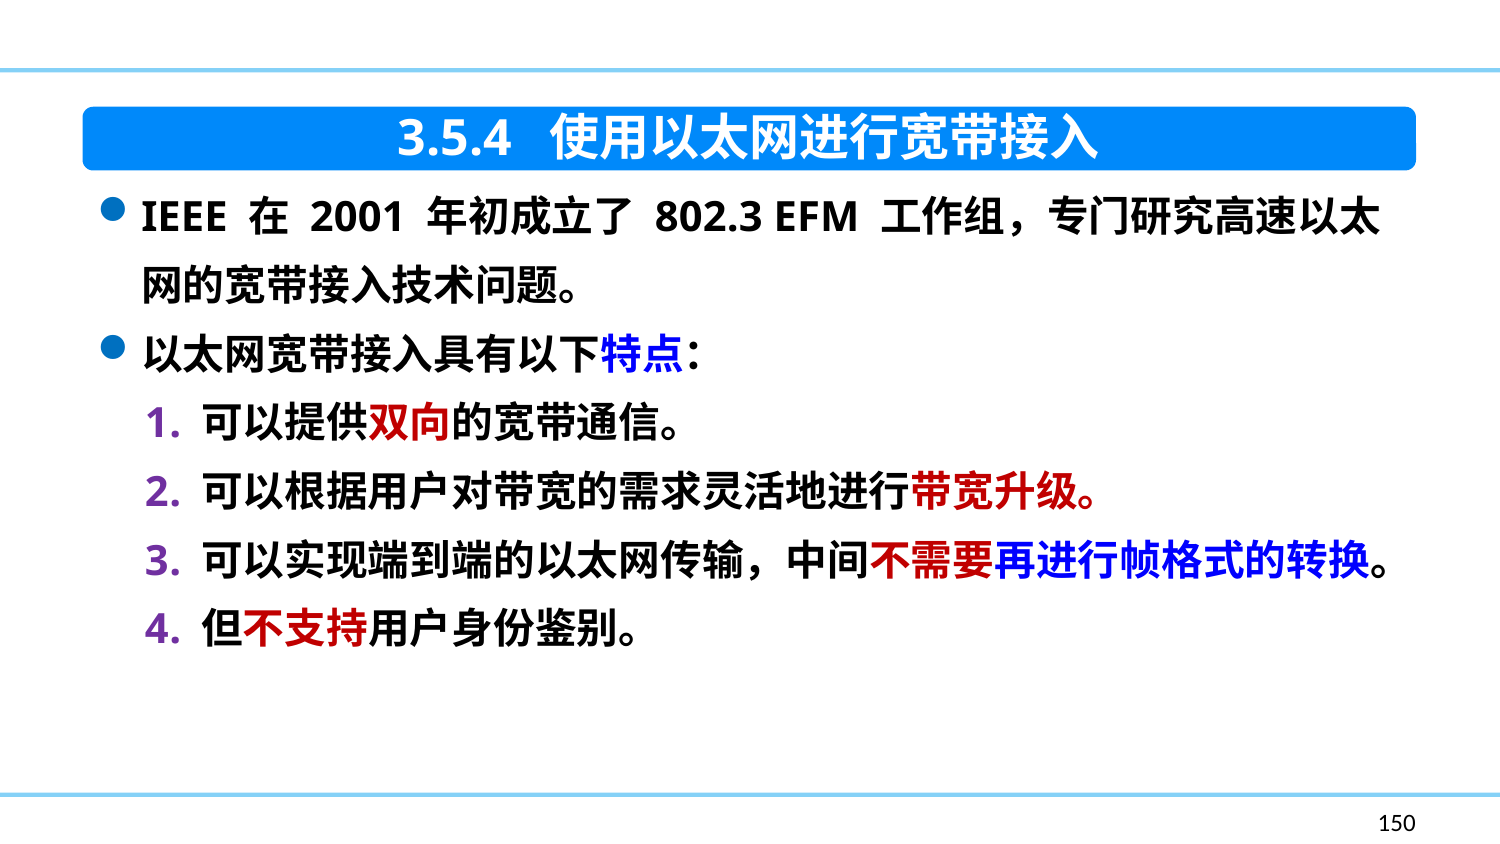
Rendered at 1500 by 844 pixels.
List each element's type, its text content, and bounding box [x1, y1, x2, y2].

text_box 3.5.4 使用以太网进行宽带接入 [382, 98, 1115, 163]
text_box IEEE 在 2001 年初成立了 802.3 EFM 工作组，专门研究高速以太网的宽带接入技术问题。 以太网宽带接入具有以下特点： 可以提供双向的宽带通信。 可以根据用户对带宽的需求灵活地进行带宽升级。 可以实现端到端的以太网传输，中间不需要再进行帧格式的转换。 但不支持用户身份鉴别。 [82, 163, 1416, 660]
text_box [1115, 106, 1417, 163]
text_box [82, 106, 382, 163]
slide_number 150 [1362, 798, 1460, 844]
